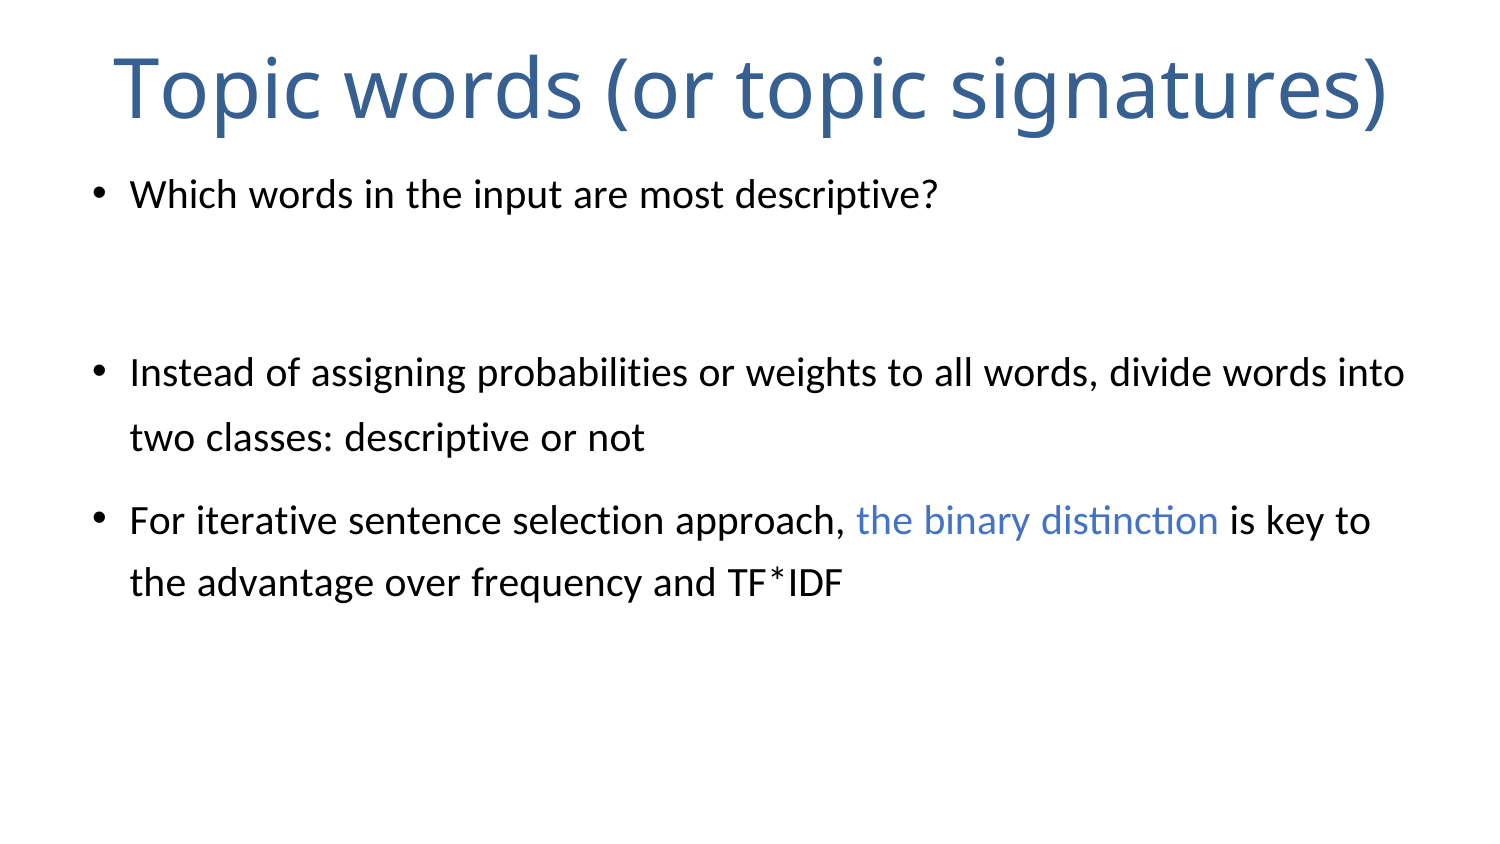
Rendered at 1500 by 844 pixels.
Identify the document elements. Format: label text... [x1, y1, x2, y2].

title Topic words (or topic signatures) [0, 0, 1500, 156]
list Which words in the input are most descriptive? Instead of assigning probabilities or weights to all words, divide words into two classes: descriptive or not For iterative sentence selection approach, the binary distinction is key to the advantage over frequency and TF*IDF [75, 159, 1425, 772]
